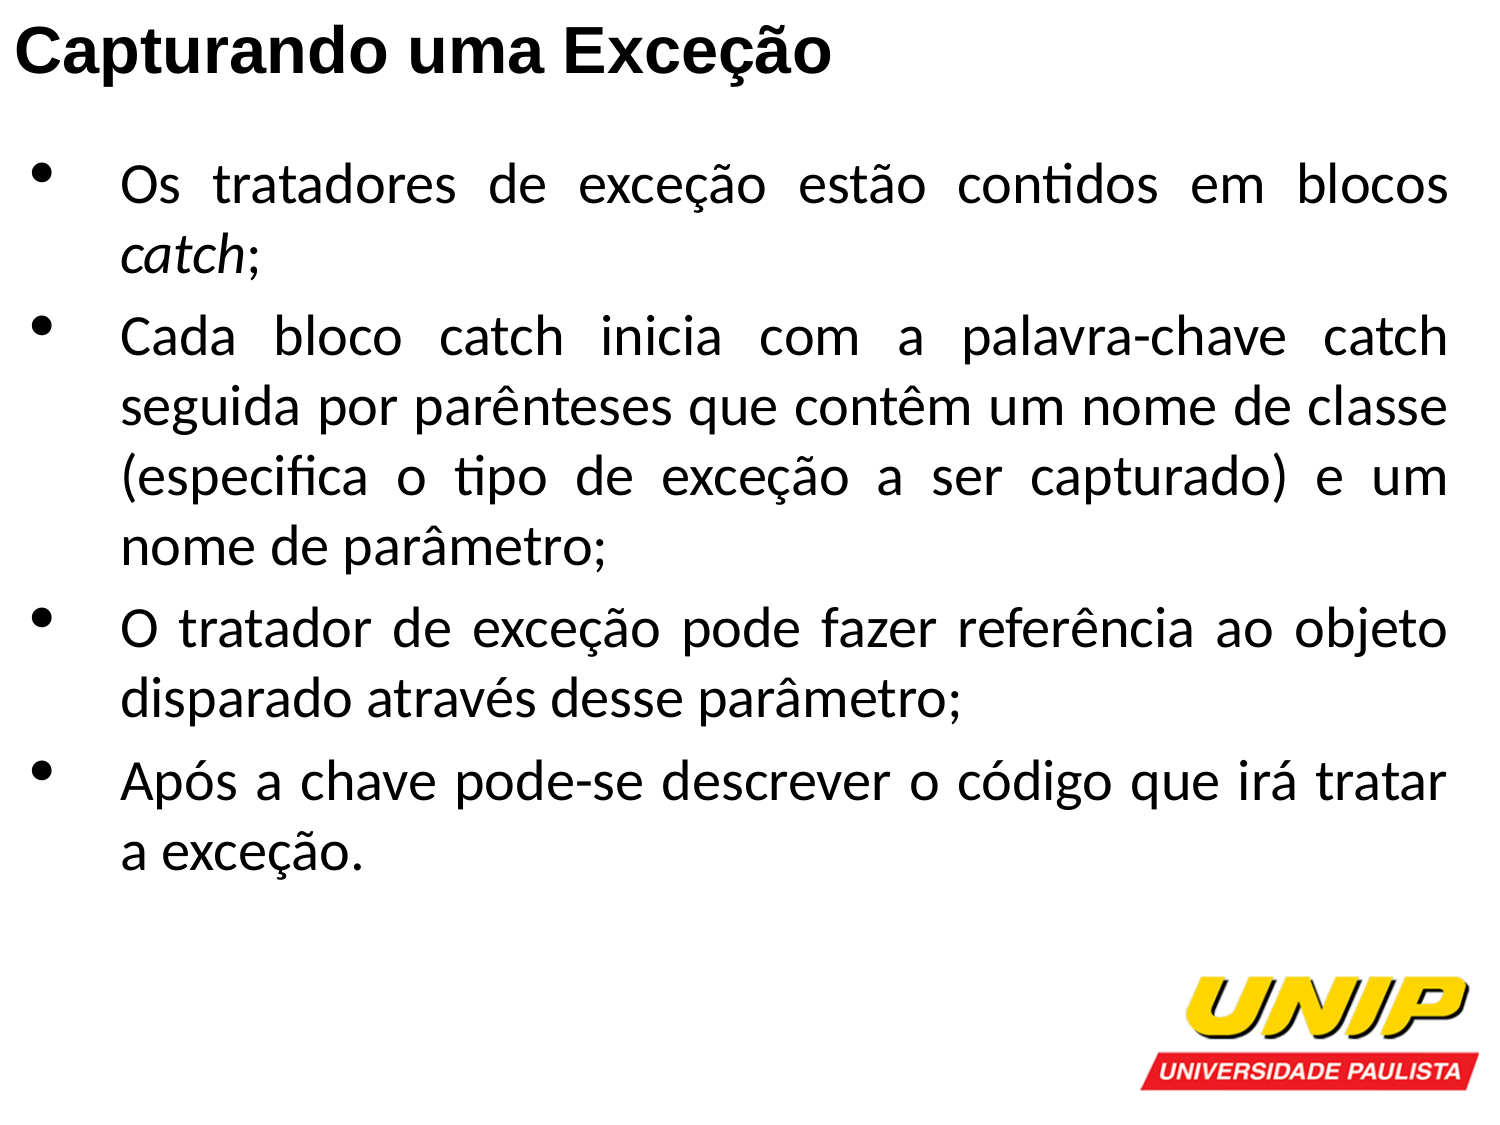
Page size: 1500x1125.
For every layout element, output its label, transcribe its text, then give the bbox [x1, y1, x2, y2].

picture [1139, 967, 1480, 1096]
list Os tratadores de exceção estão contidos em blocos catch; Cada bloco catch inicia com a palavra-chave catch seguida por parênteses que contêm um nome de classe (especifica o tipo de exceção a ser capturado) e um nome de parâmetro; O tratador de exceção pode fazer referência ao objeto disparado através desse parâmetro; Após a chave pode-se descrever o código que irá tratar a exceção. [17, 137, 1465, 1094]
text_box Capturando uma Exceção [0, 0, 1500, 95]
